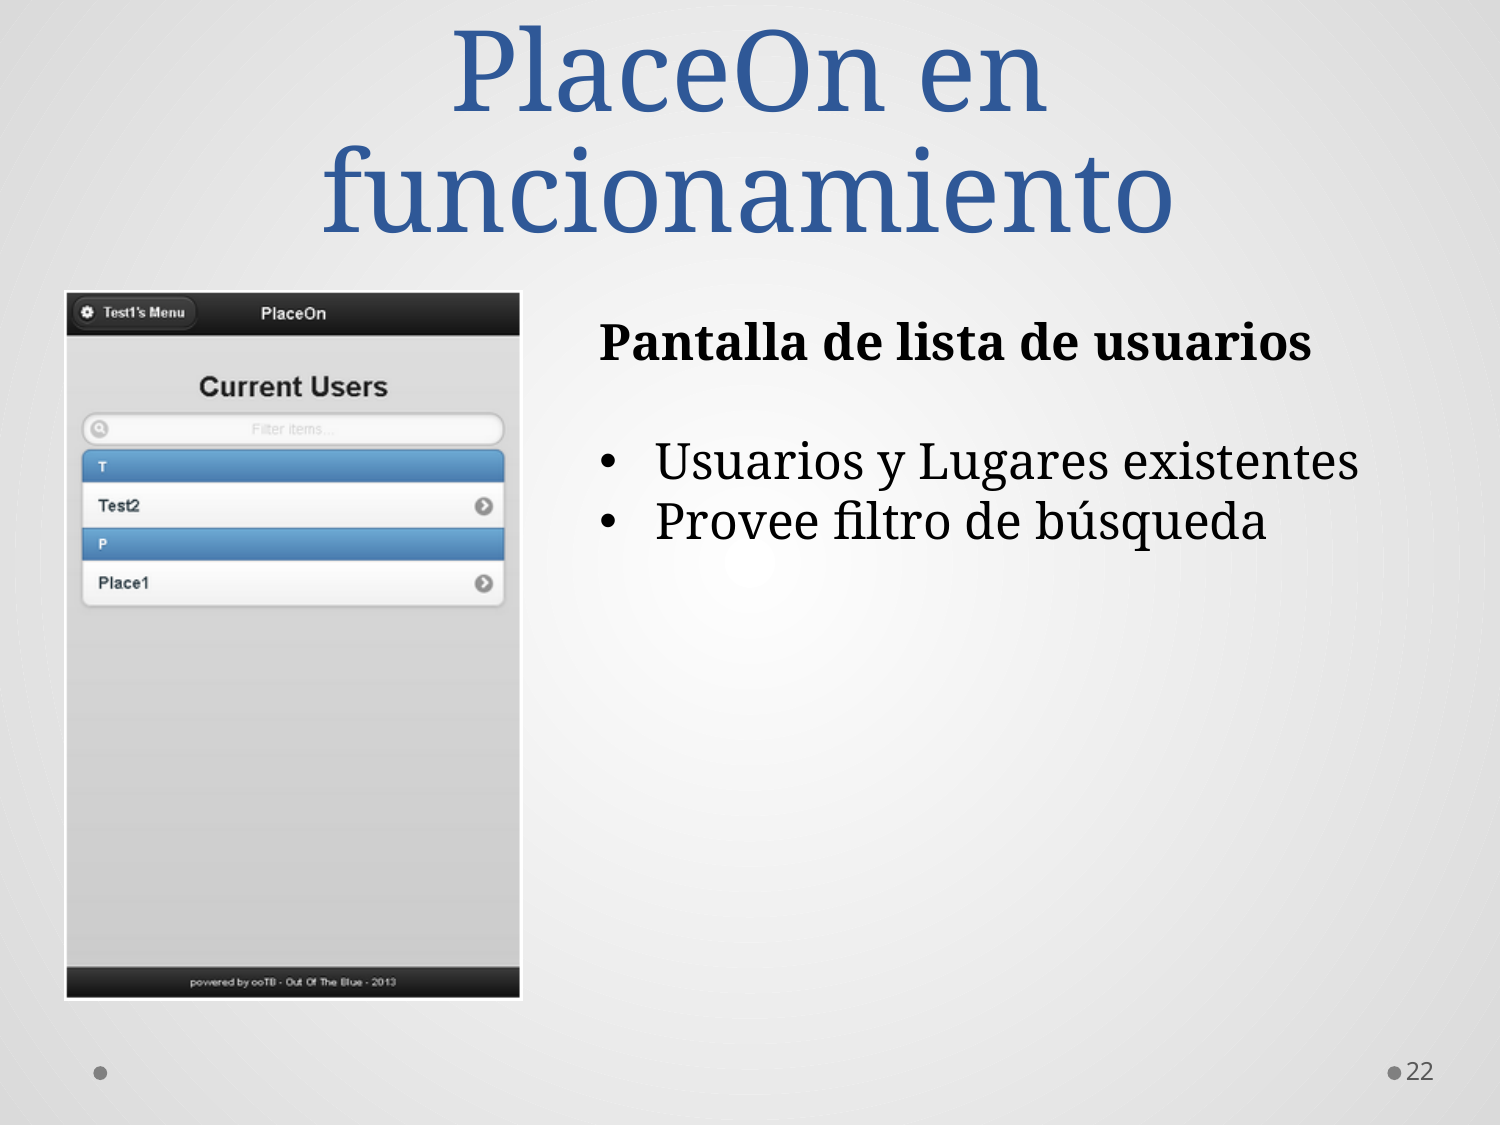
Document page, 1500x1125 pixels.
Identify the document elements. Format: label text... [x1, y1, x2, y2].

slide_number 22 [1401, 1042, 1494, 1103]
title PlaceOn en funcionamiento [75, 0, 1425, 263]
text_box Pantalla de lista de usuarios Usuarios y Lugares existentes Provee filtro de búsqueda [584, 302, 1412, 558]
picture [64, 290, 523, 1001]
